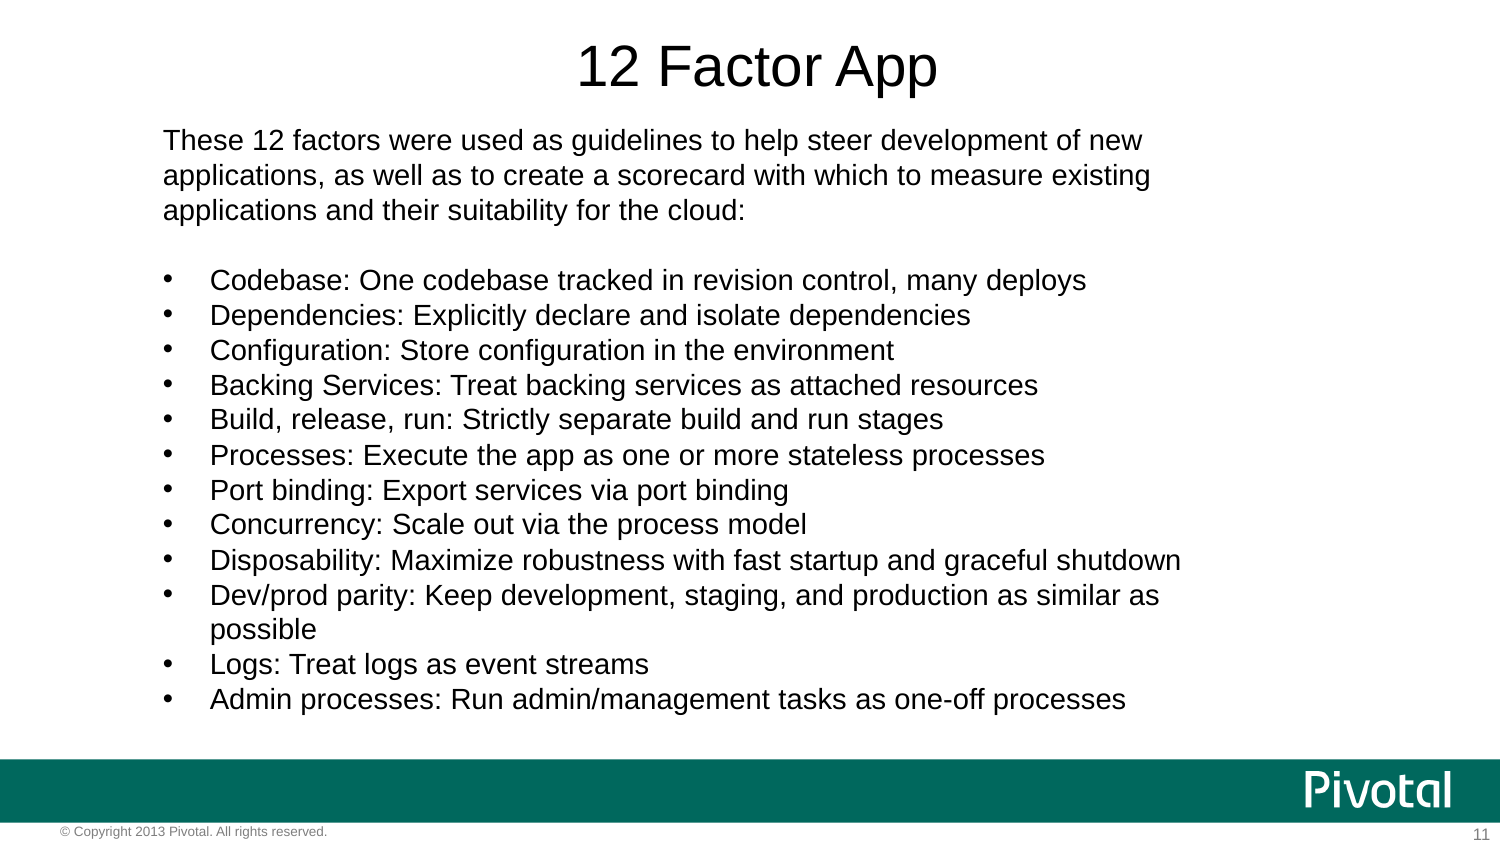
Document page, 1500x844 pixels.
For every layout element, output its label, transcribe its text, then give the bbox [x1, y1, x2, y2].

picture [1304, 768, 1452, 811]
text_box These 12 factors were used as guidelines to help steer development of new applications, as well as to create a scorecard with which to measure existing applications and their suitability for the cloud: Codebase: One codebase tracked in revision control, many deploys Dependencies: Explicitly declare and isolate dependencies Configuration: Store configuration in the environment Backing Services: Treat backing services as attached resources Build, release, run: Strictly separate build and run stages Processes: Execute the app as one or more stateless processes Port binding: Export services via port binding Concurrency: Scale out via the process model Disposability: Maximize robustness with fast startup and graceful shutdown Dev/prod parity: Keep development, staging, and production as similar as possible Logs: Treat logs as event streams Admin processes: Run admin/management tasks as one-off processes [148, 113, 1211, 723]
text_box 12 Factor App [15, 21, 1500, 106]
